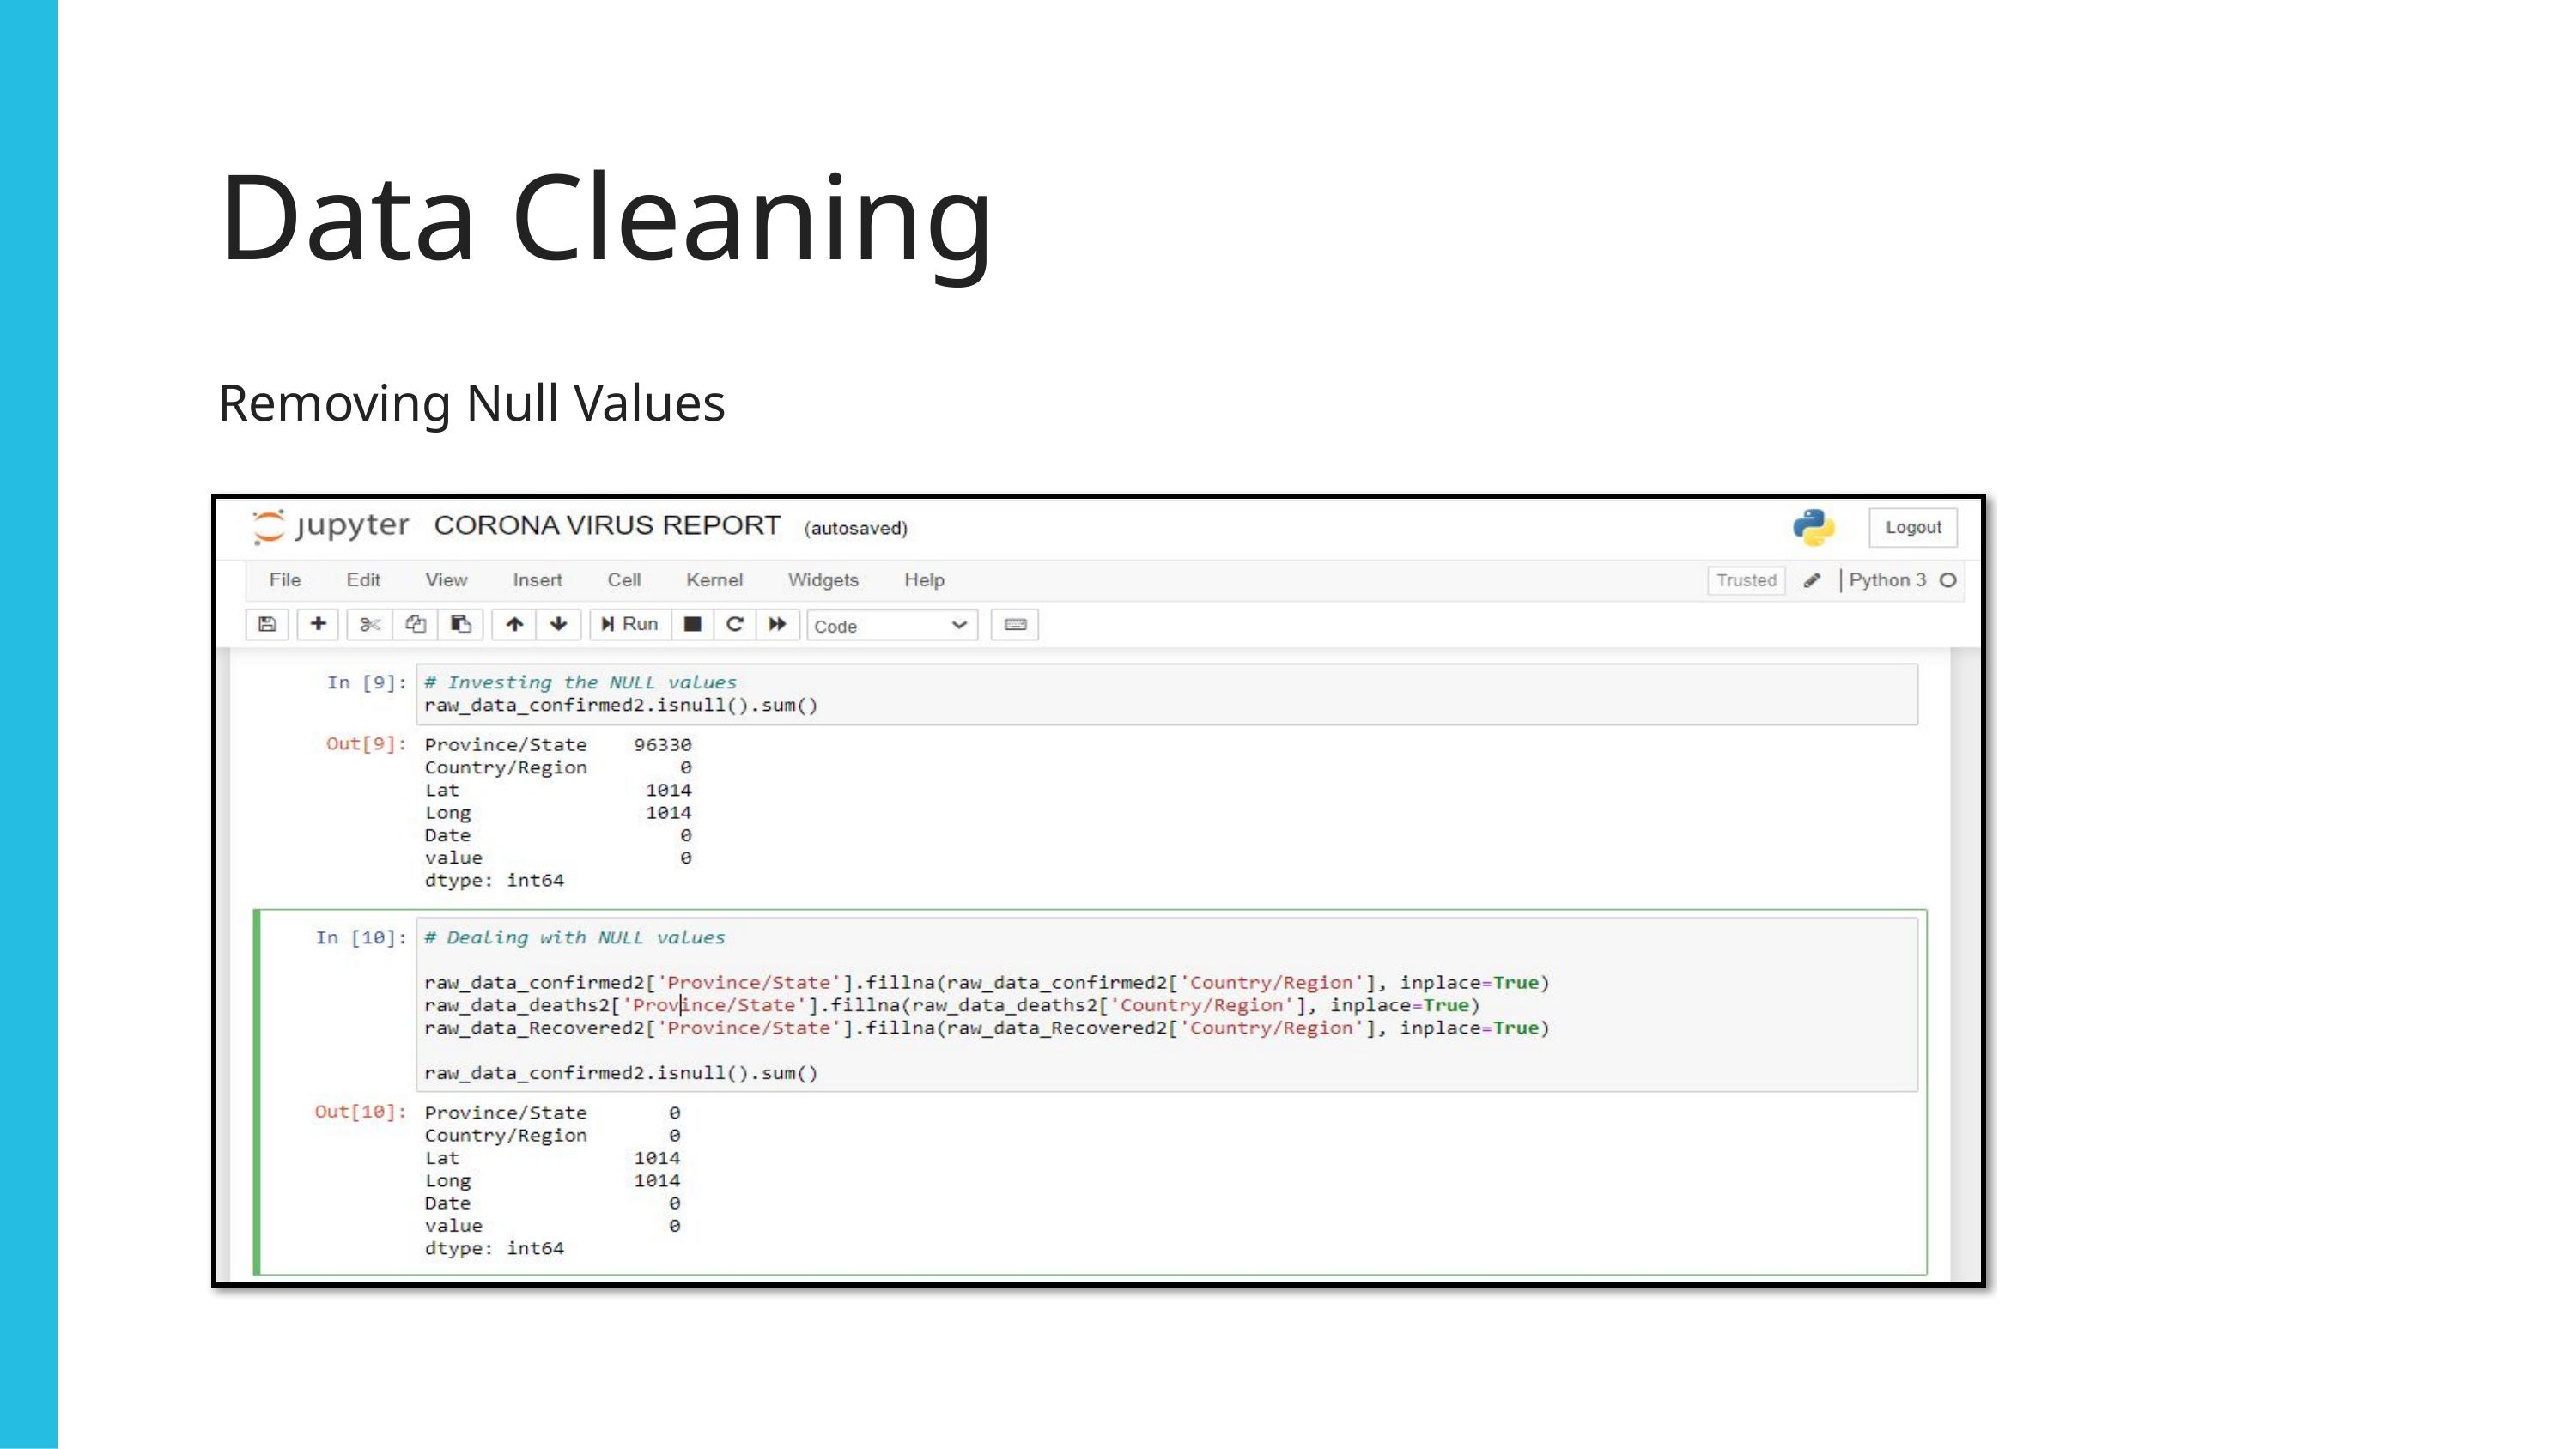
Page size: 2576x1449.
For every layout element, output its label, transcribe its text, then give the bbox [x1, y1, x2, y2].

text_box Removing Null Values [216, 356, 1134, 432]
text_box [0, 0, 58, 1449]
title Data Cleaning [216, 125, 1106, 356]
picture [216, 498, 1981, 1282]
